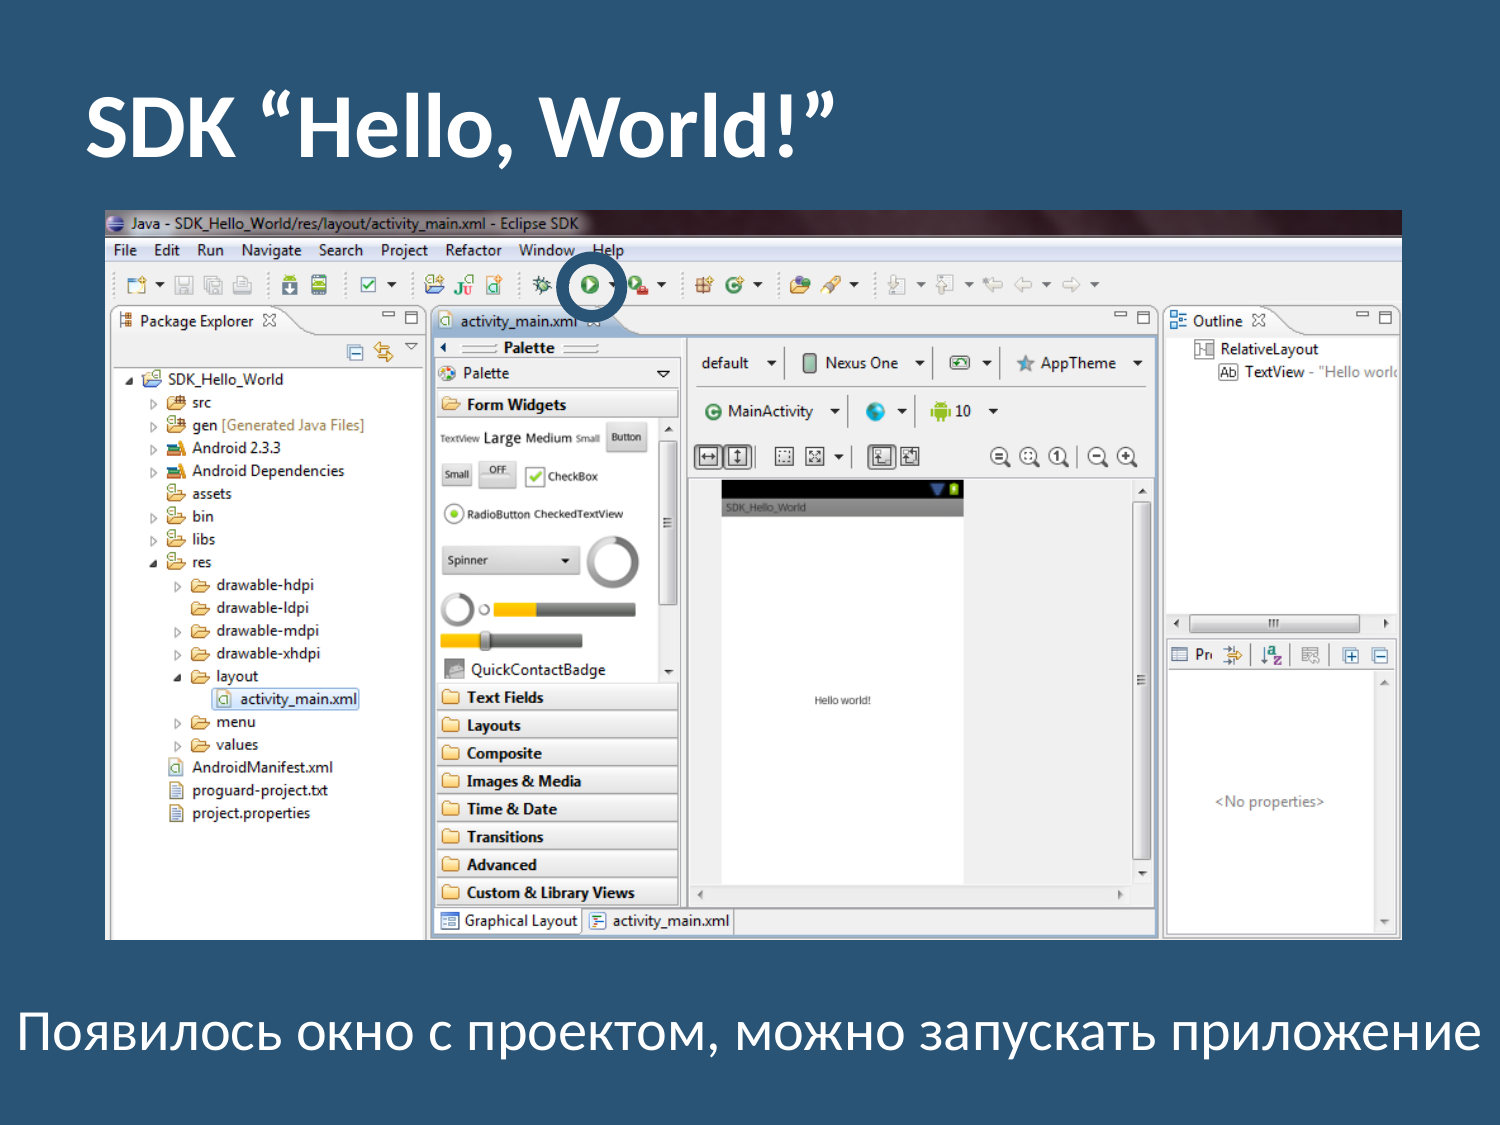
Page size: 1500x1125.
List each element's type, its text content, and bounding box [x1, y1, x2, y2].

text_box Появилось окно с проектом, можно запускать приложение [0, 984, 1500, 1102]
text_box SDK “Hello, World!” [70, 0, 1346, 242]
picture [105, 210, 1402, 941]
